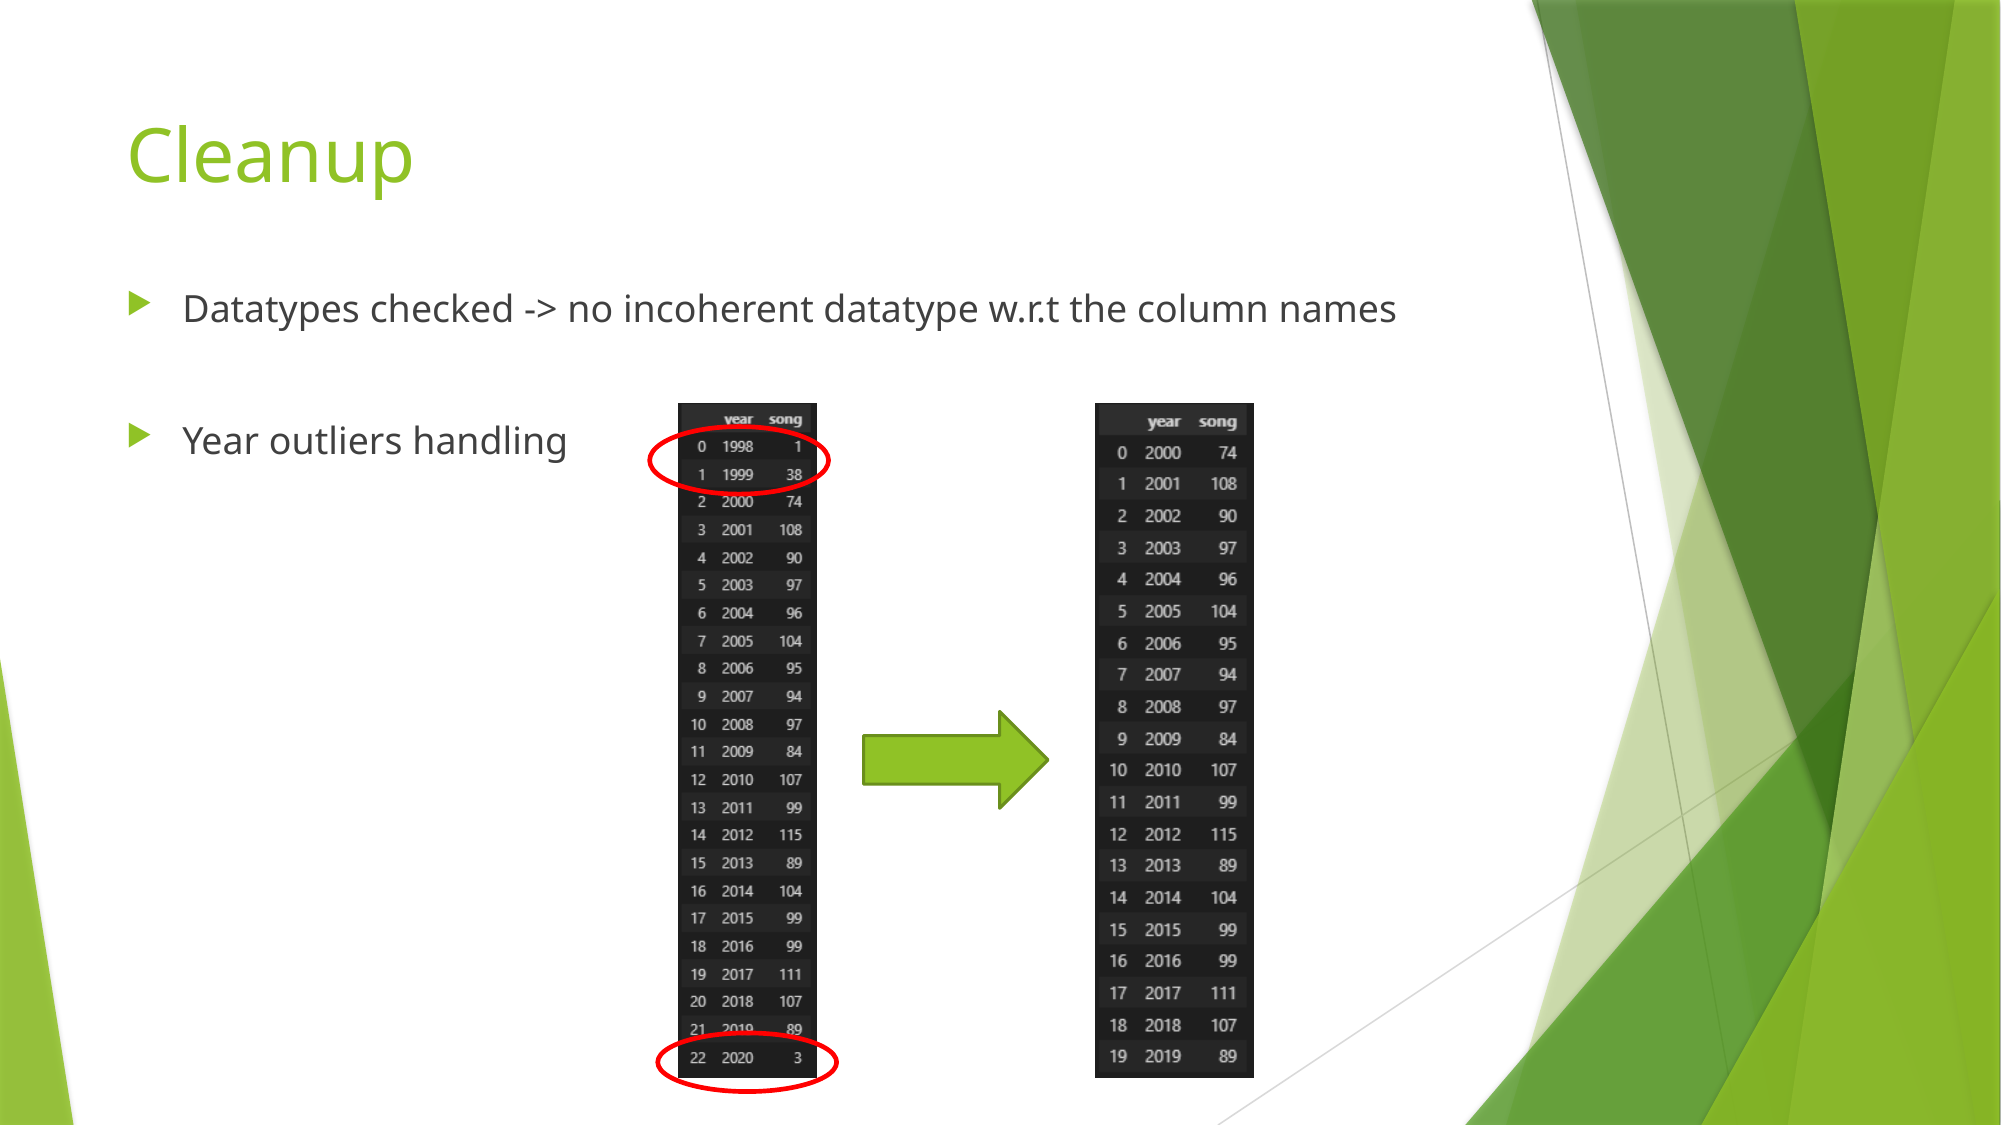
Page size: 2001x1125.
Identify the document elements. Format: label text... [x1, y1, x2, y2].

picture [677, 403, 817, 1078]
text_box [692, 1087, 803, 1094]
text_box [821, 444, 831, 476]
list Datatypes checked -> no incoherent datatype w.r.t the column names Year outliers handling [111, 277, 1522, 915]
text_box [862, 709, 1050, 810]
text_box [820, 1043, 839, 1081]
text_box [656, 1044, 672, 1080]
text_box [648, 436, 672, 485]
title Cleanup [111, 99, 1522, 277]
picture [1094, 403, 1255, 1078]
